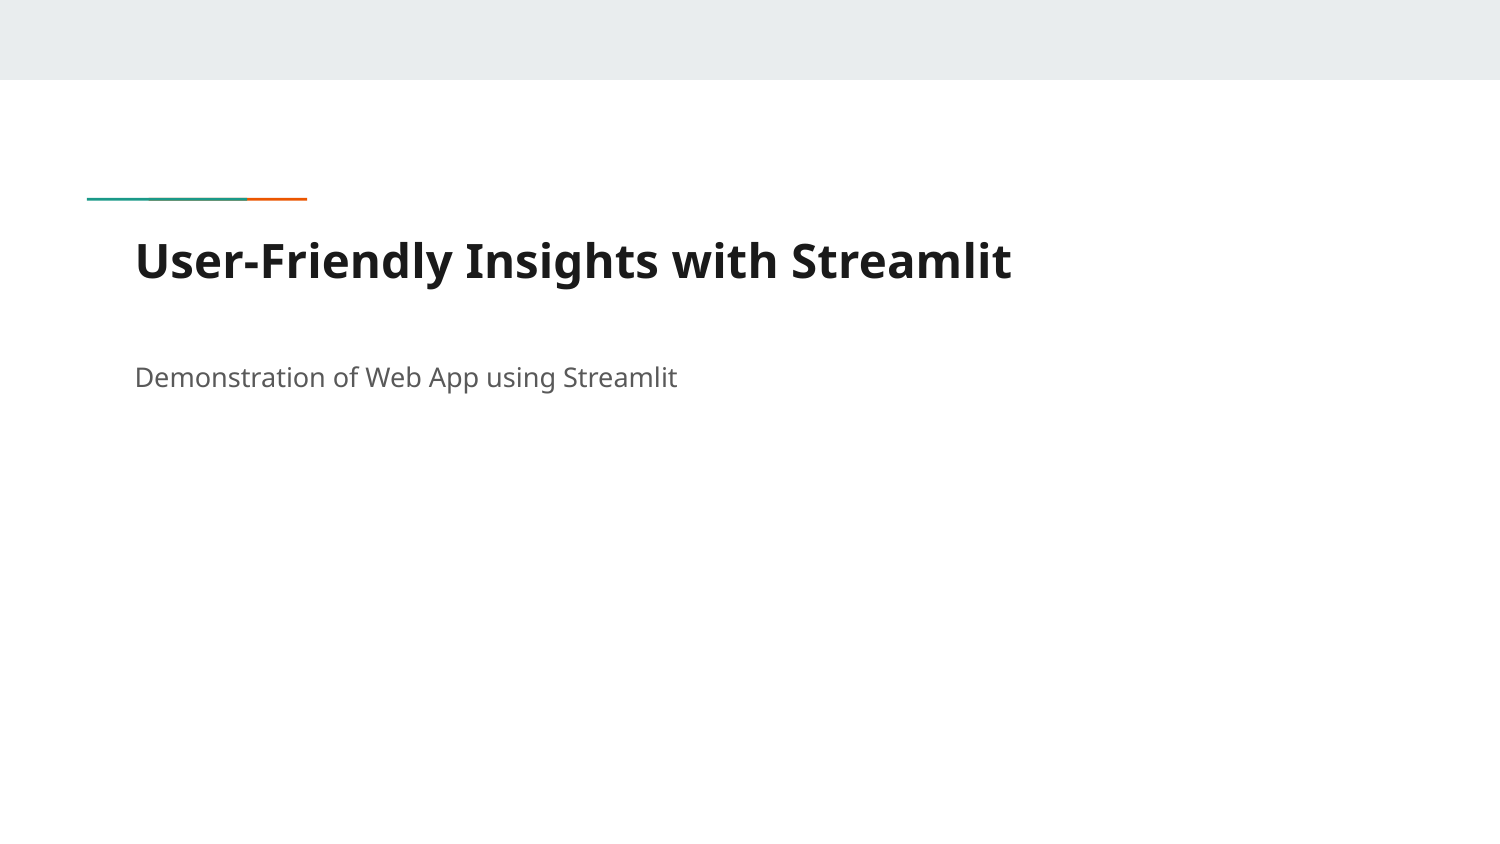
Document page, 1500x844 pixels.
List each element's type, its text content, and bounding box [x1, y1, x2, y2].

title User-Friendly Insights with Streamlit [119, 216, 1381, 305]
list Demonstration of Web App using Streamlit [119, 341, 1381, 712]
